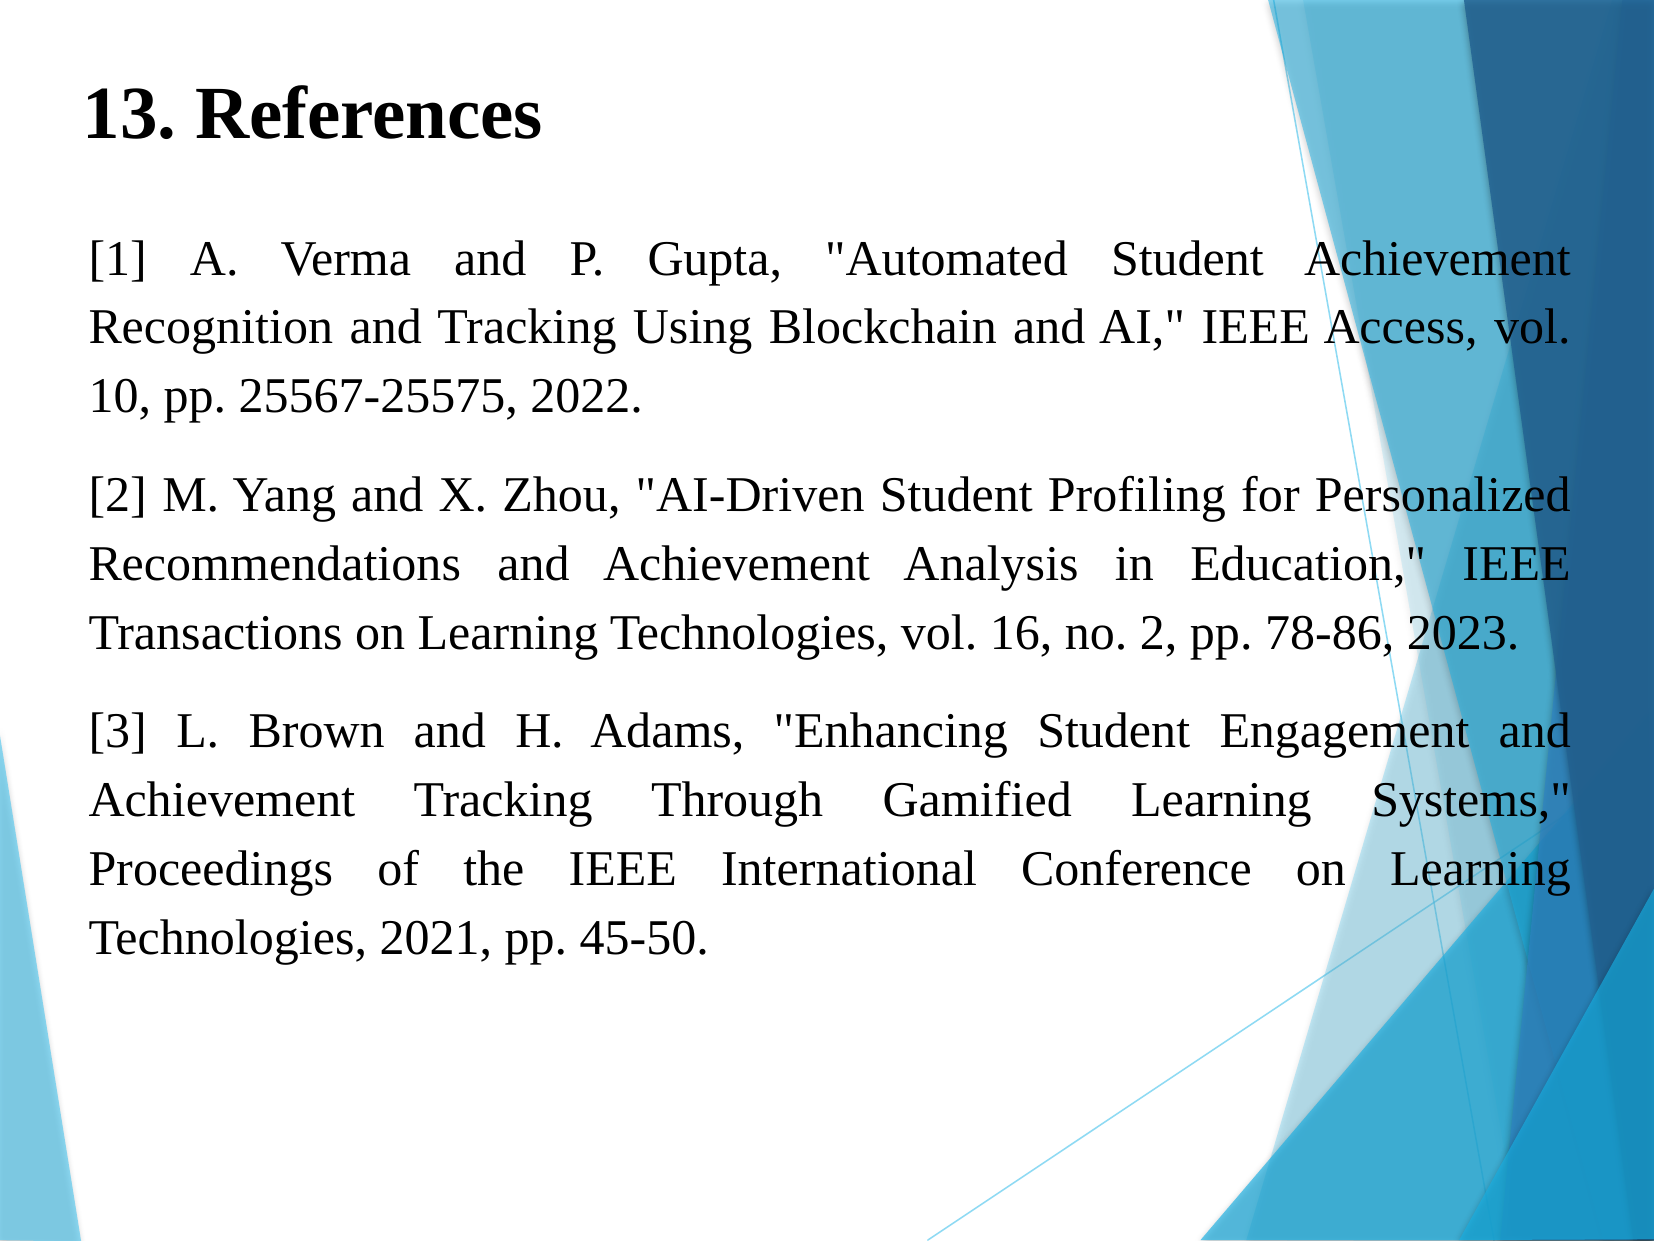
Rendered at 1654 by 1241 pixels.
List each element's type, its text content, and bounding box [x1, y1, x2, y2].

text_box [1] A. Verma and P. Gupta, "Automated Student Achievement Recognition and Tracking Using Blockchain and AI," IEEE Access, vol. 10, pp. 25567-25575, 2022. [2] M. Yang and X. Zhou, "AI-Driven Student Profiling for Personalized Recommendations and Achievement Analysis in Education," IEEE Transactions on Learning Technologies, vol. 16, no. 2, pp. 78-86, 2023. [3] L. Brown and H. Adams, "Enhancing Student Engagement and Achievement Tracking Through Gamified Learning Systems," Proceedings of the IEEE International Conference on Learning Technologies, 2021, pp. 45-50. [70, 212, 1572, 1146]
text_box 13. References [82, 49, 1571, 212]
